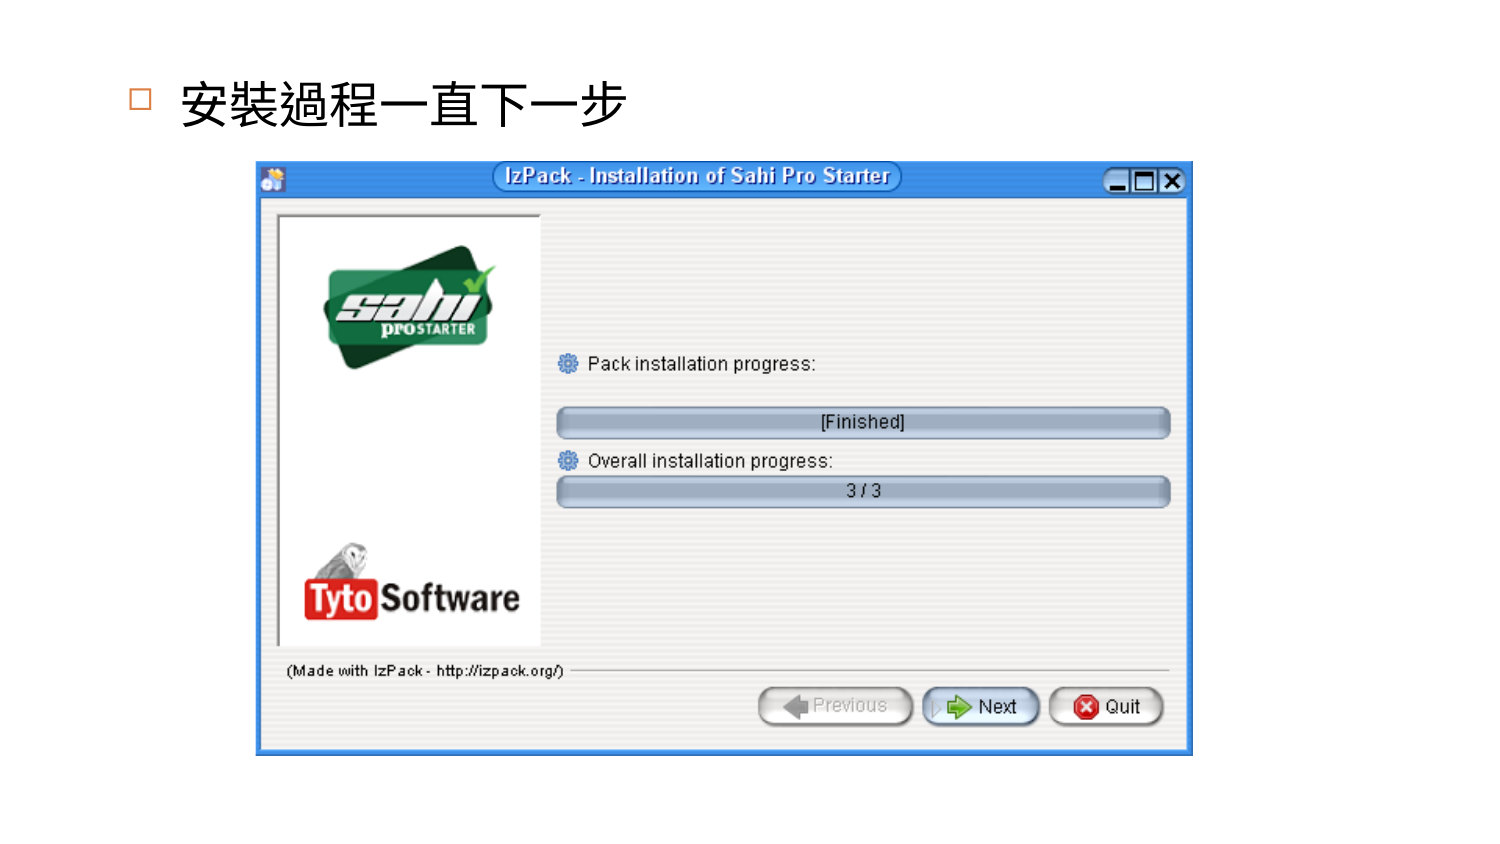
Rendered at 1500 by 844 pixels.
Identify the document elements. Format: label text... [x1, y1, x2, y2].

text_box 安裝過程一直下一步 [125, 71, 632, 134]
text_box [255, 161, 1193, 756]
